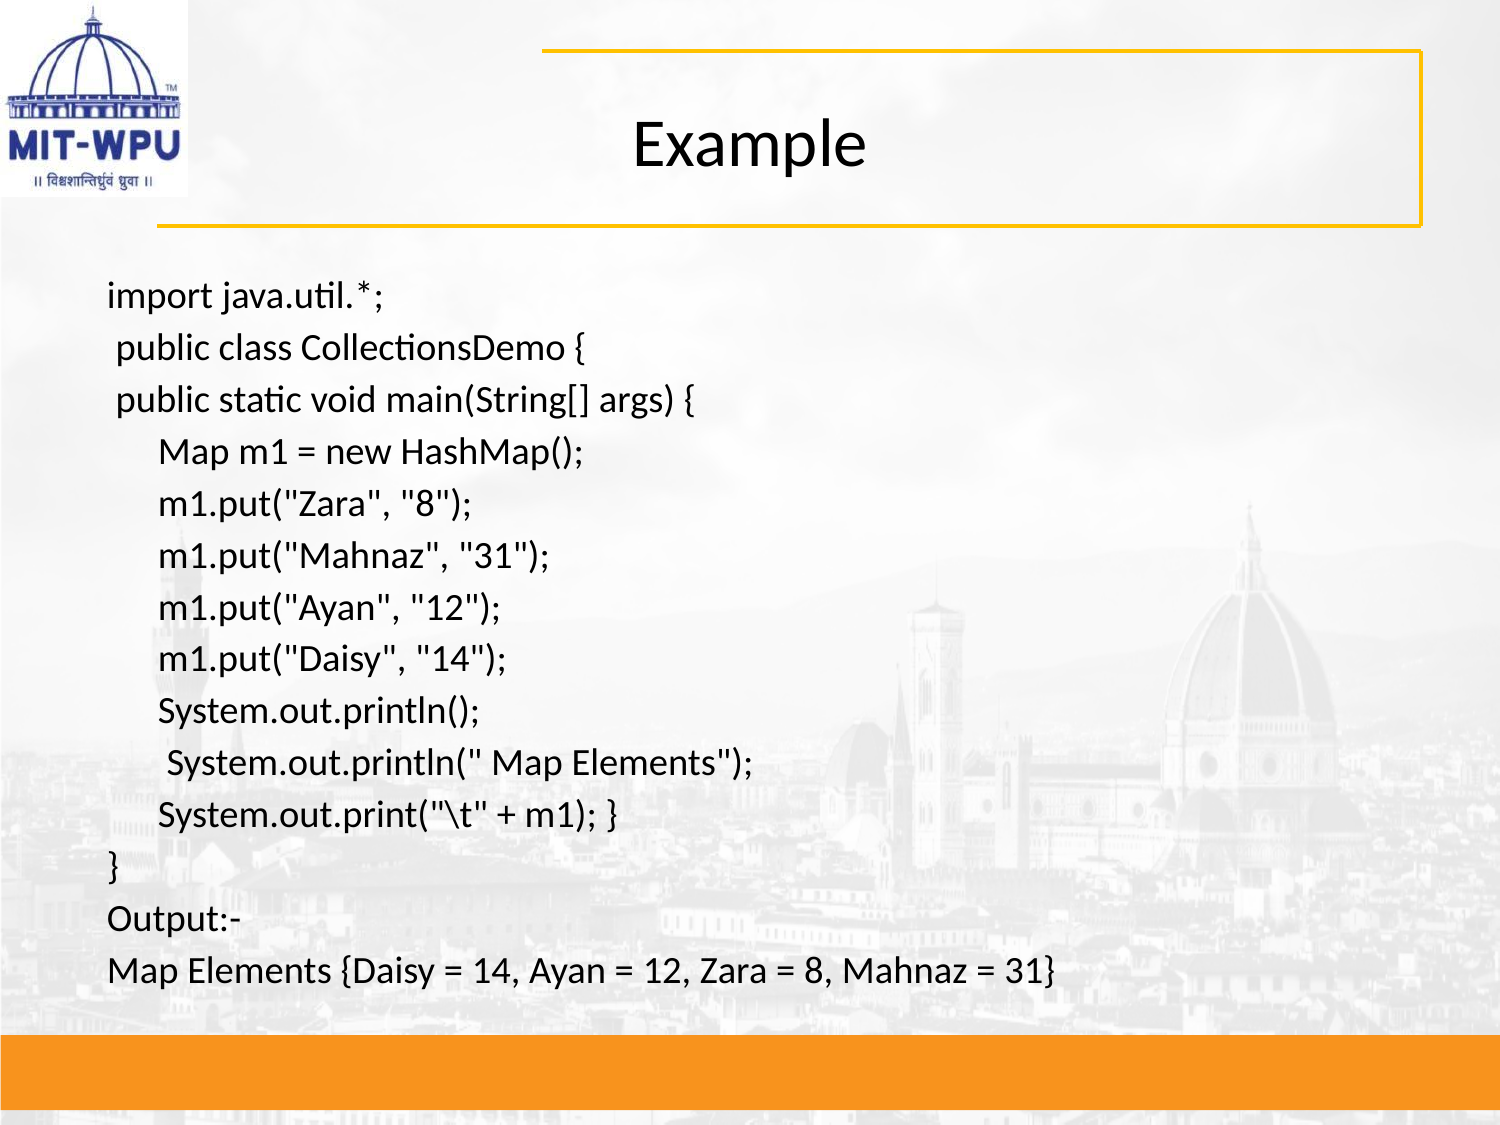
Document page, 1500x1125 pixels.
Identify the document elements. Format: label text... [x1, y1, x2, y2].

list import java.util.*; public class CollectionsDemo { public static void main(String[] args) { Map m1 = new HashMap(); m1.put("Zara", "8"); m1.put("Mahnaz", "31"); m1.put("Ayan", "12"); m1.put("Daisy", "14"); System.out.println(); System.out.println(" Map Elements"); System.out.print("\t" + m1); } } Output:- Map Elements {Daisy = 14, Ayan = 12, Zara = 8, Mahnaz = 31} [75, 262, 1425, 1005]
picture [0, 0, 188, 197]
title Example [75, 45, 1425, 233]
